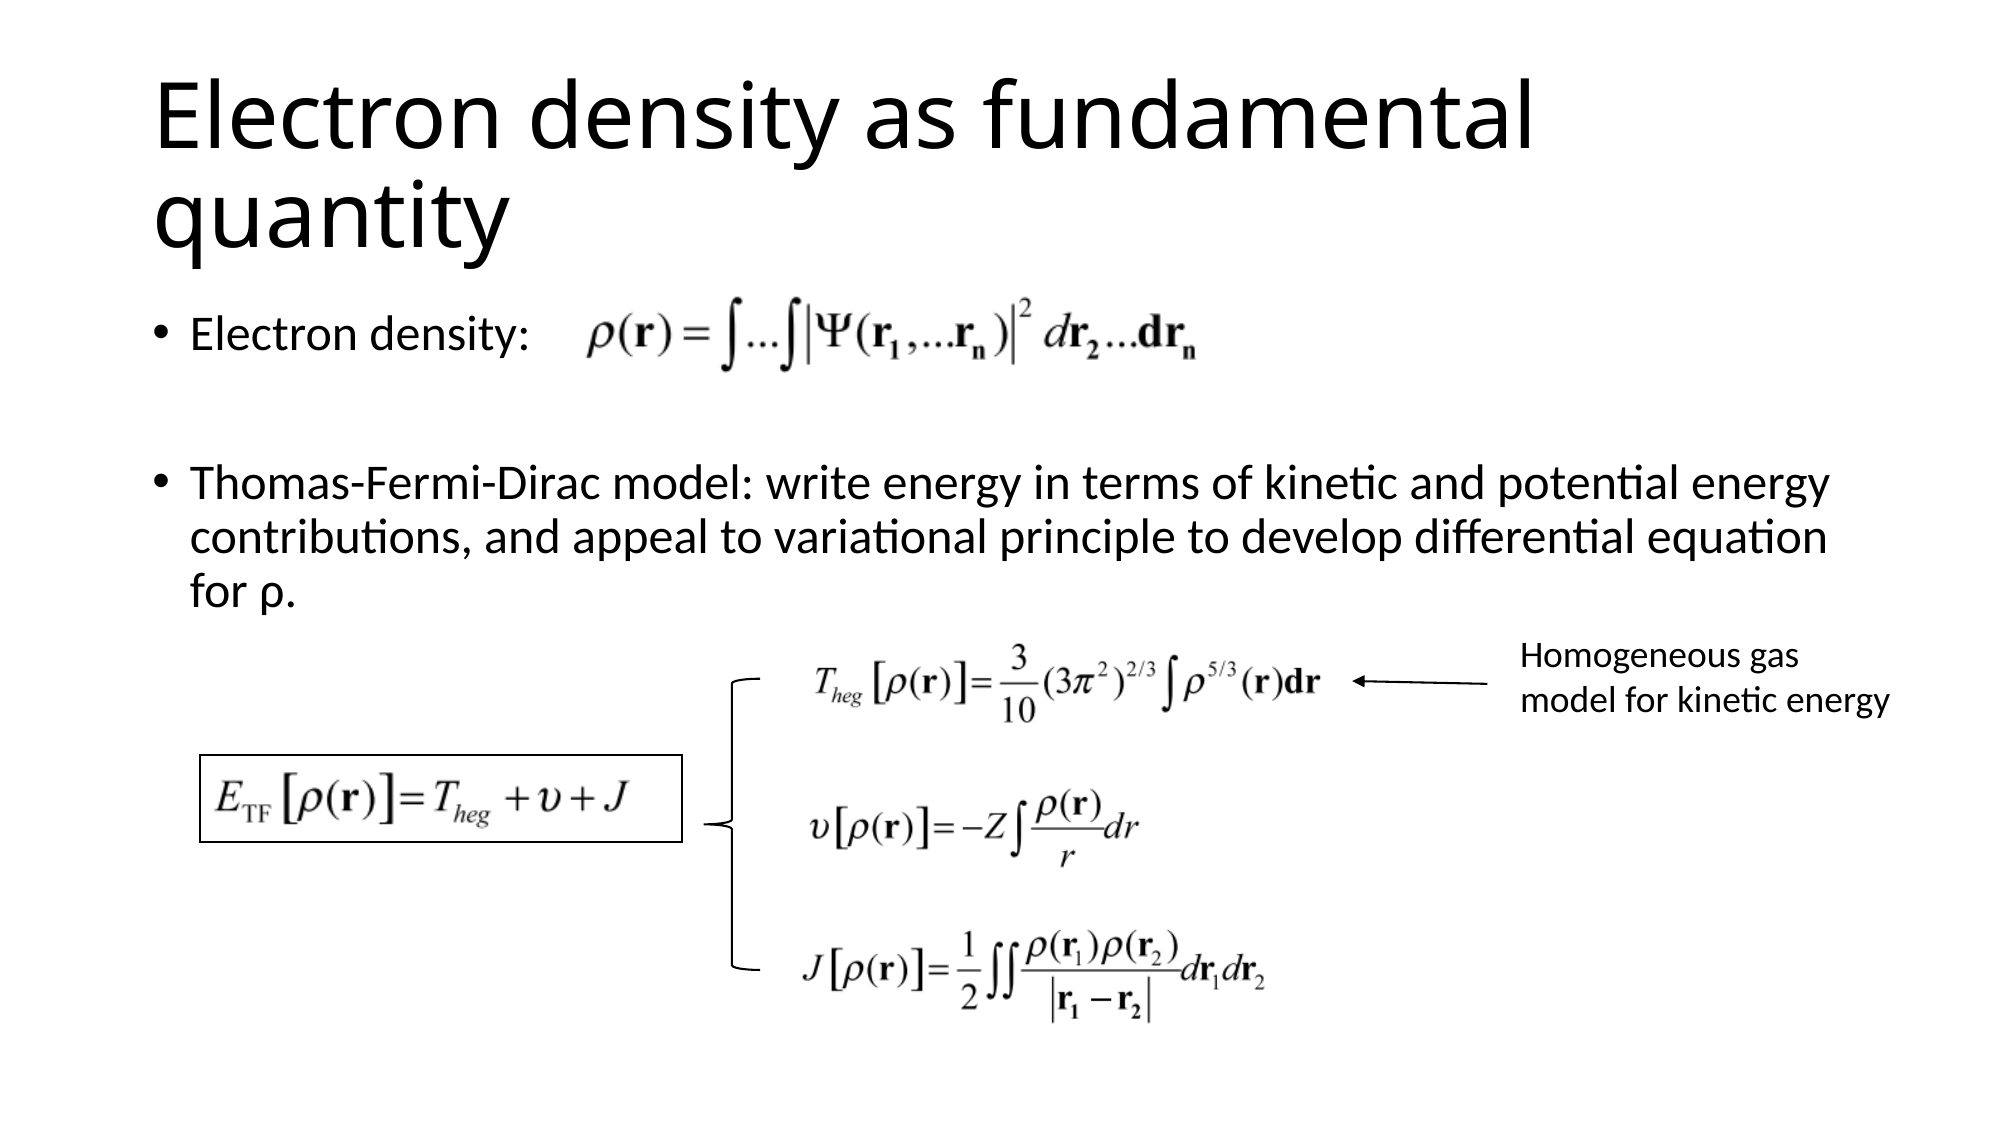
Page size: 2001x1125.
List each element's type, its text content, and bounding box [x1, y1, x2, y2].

picture [805, 635, 1353, 757]
picture [200, 756, 681, 841]
picture [571, 289, 1254, 388]
text_box Homogeneous gas model for kinetic energy [1505, 623, 1908, 728]
list Electron density: Thomas-Fermi-Dirac model: write energy in terms of kinetic and potential energy contributions, and appeal to variational principle to develop differential equation for ρ. [137, 299, 1863, 1014]
picture [789, 925, 1314, 1029]
picture [776, 782, 1184, 879]
text_box [703, 678, 761, 971]
title Electron density as fundamental quantity [137, 59, 1863, 278]
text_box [1352, 680, 1488, 684]
